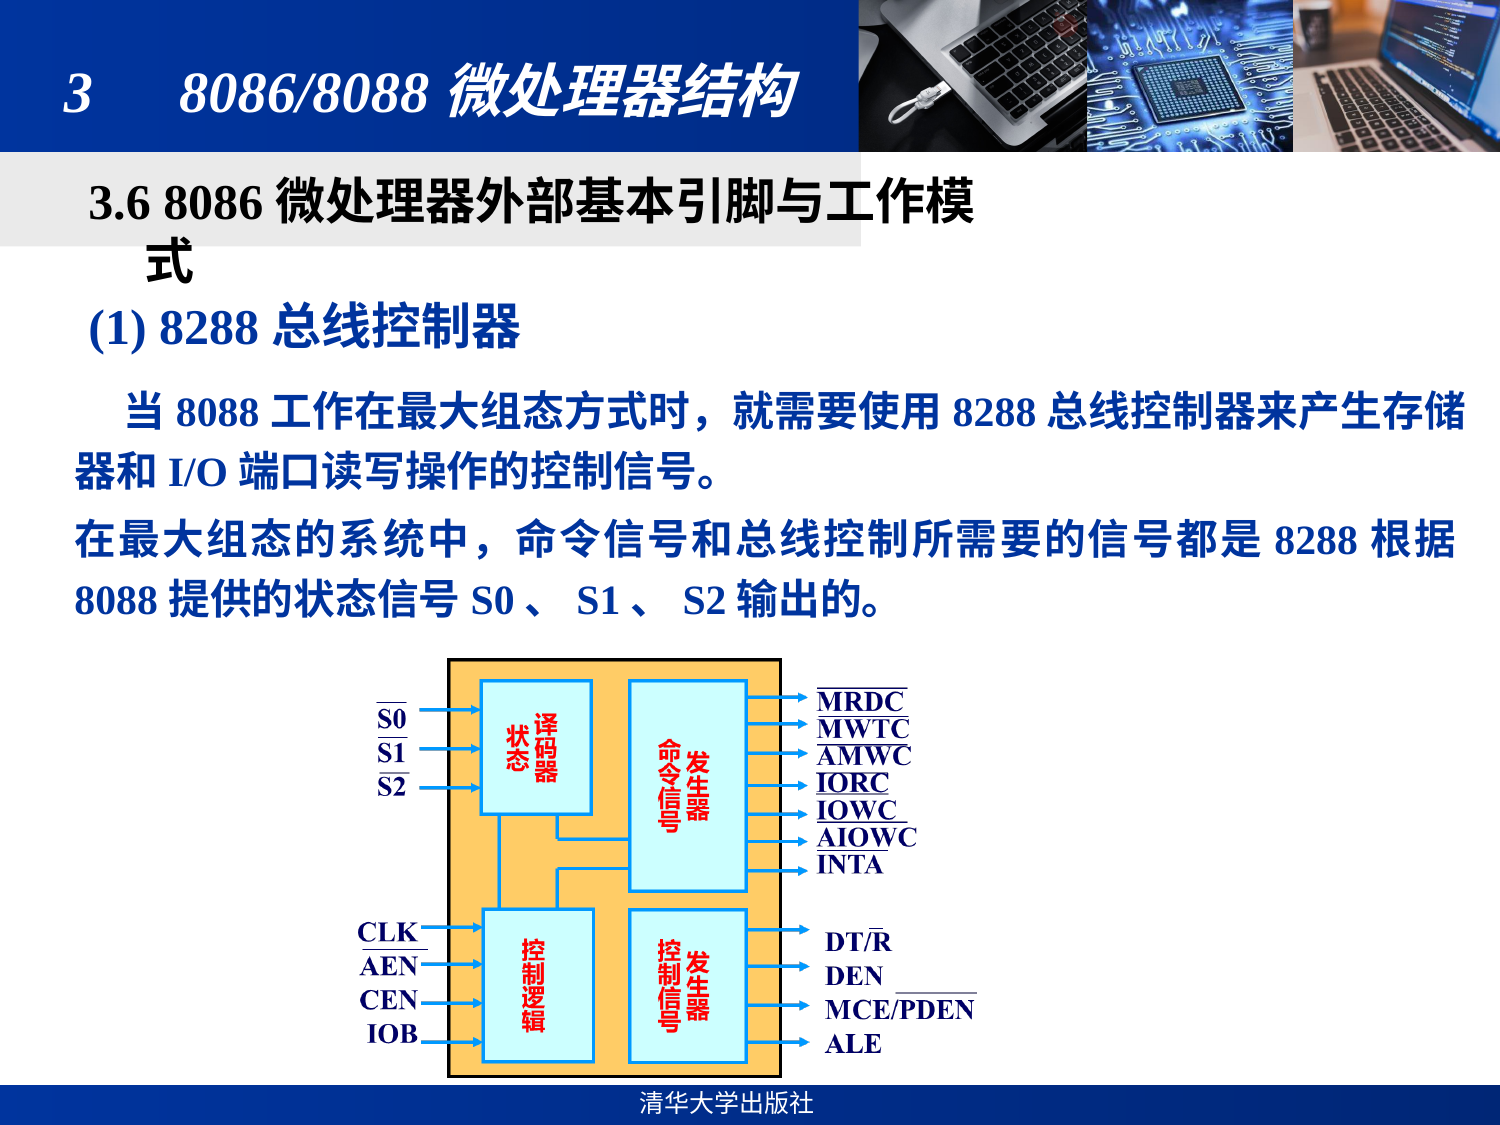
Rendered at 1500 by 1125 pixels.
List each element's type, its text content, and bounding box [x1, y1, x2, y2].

picture [858, 0, 1500, 152]
text_box 当8088工作在最大组态方式时，就需要使用8288总线控制器来产生存储器和I/O端口读写操作的控制信号。 在最大组态的系统中，命令信号和总线控制所需要的信号都是8288根据8088提供的状态信号S0、S1、S2输出的。 [59, 367, 1482, 758]
title 3 8086/8088微处理器结构 [48, 47, 1062, 140]
list 3.6 8086微处理器外部基本引脚与工作模式 [73, 162, 1031, 258]
text_box [321, 644, 1006, 758]
list (1) 8288总线控制器 [73, 258, 597, 350]
picture [334, 658, 993, 1078]
